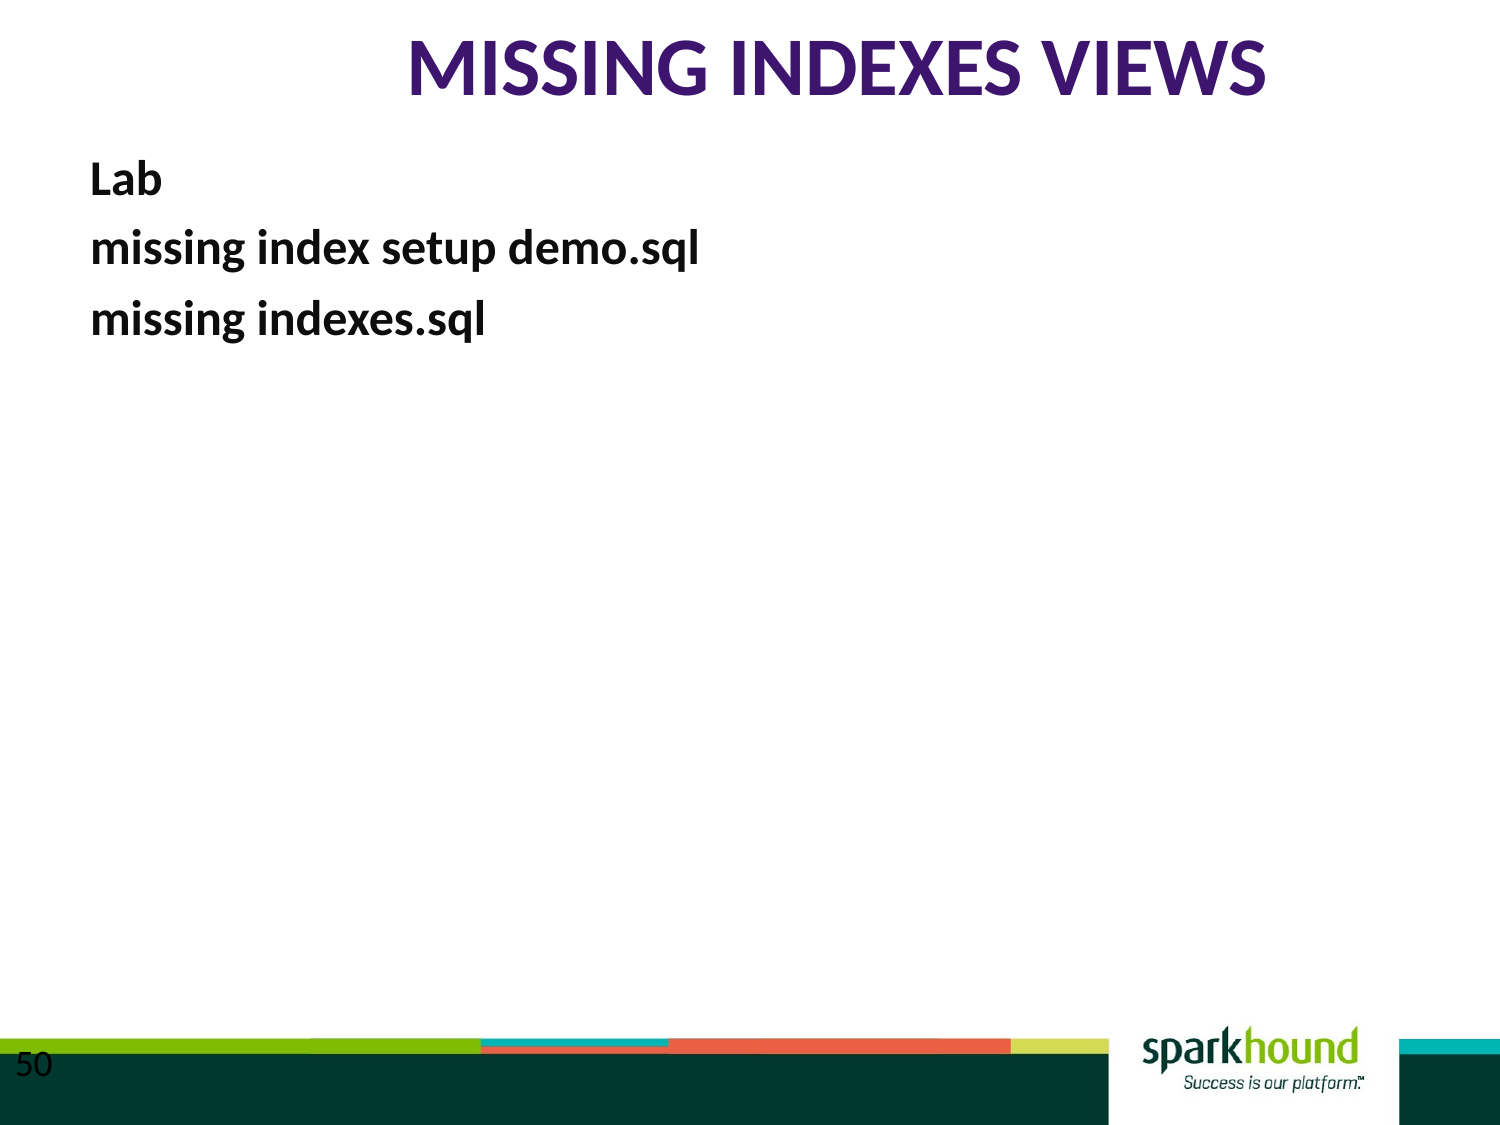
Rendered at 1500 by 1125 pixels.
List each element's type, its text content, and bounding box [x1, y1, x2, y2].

list Lab missing index setup demo.sql missing indexes.sql [75, 137, 1425, 938]
picture [0, 1023, 1500, 1125]
slide_number 50 [0, 1031, 87, 1092]
title Missing Indexes Views [237, 0, 1438, 125]
